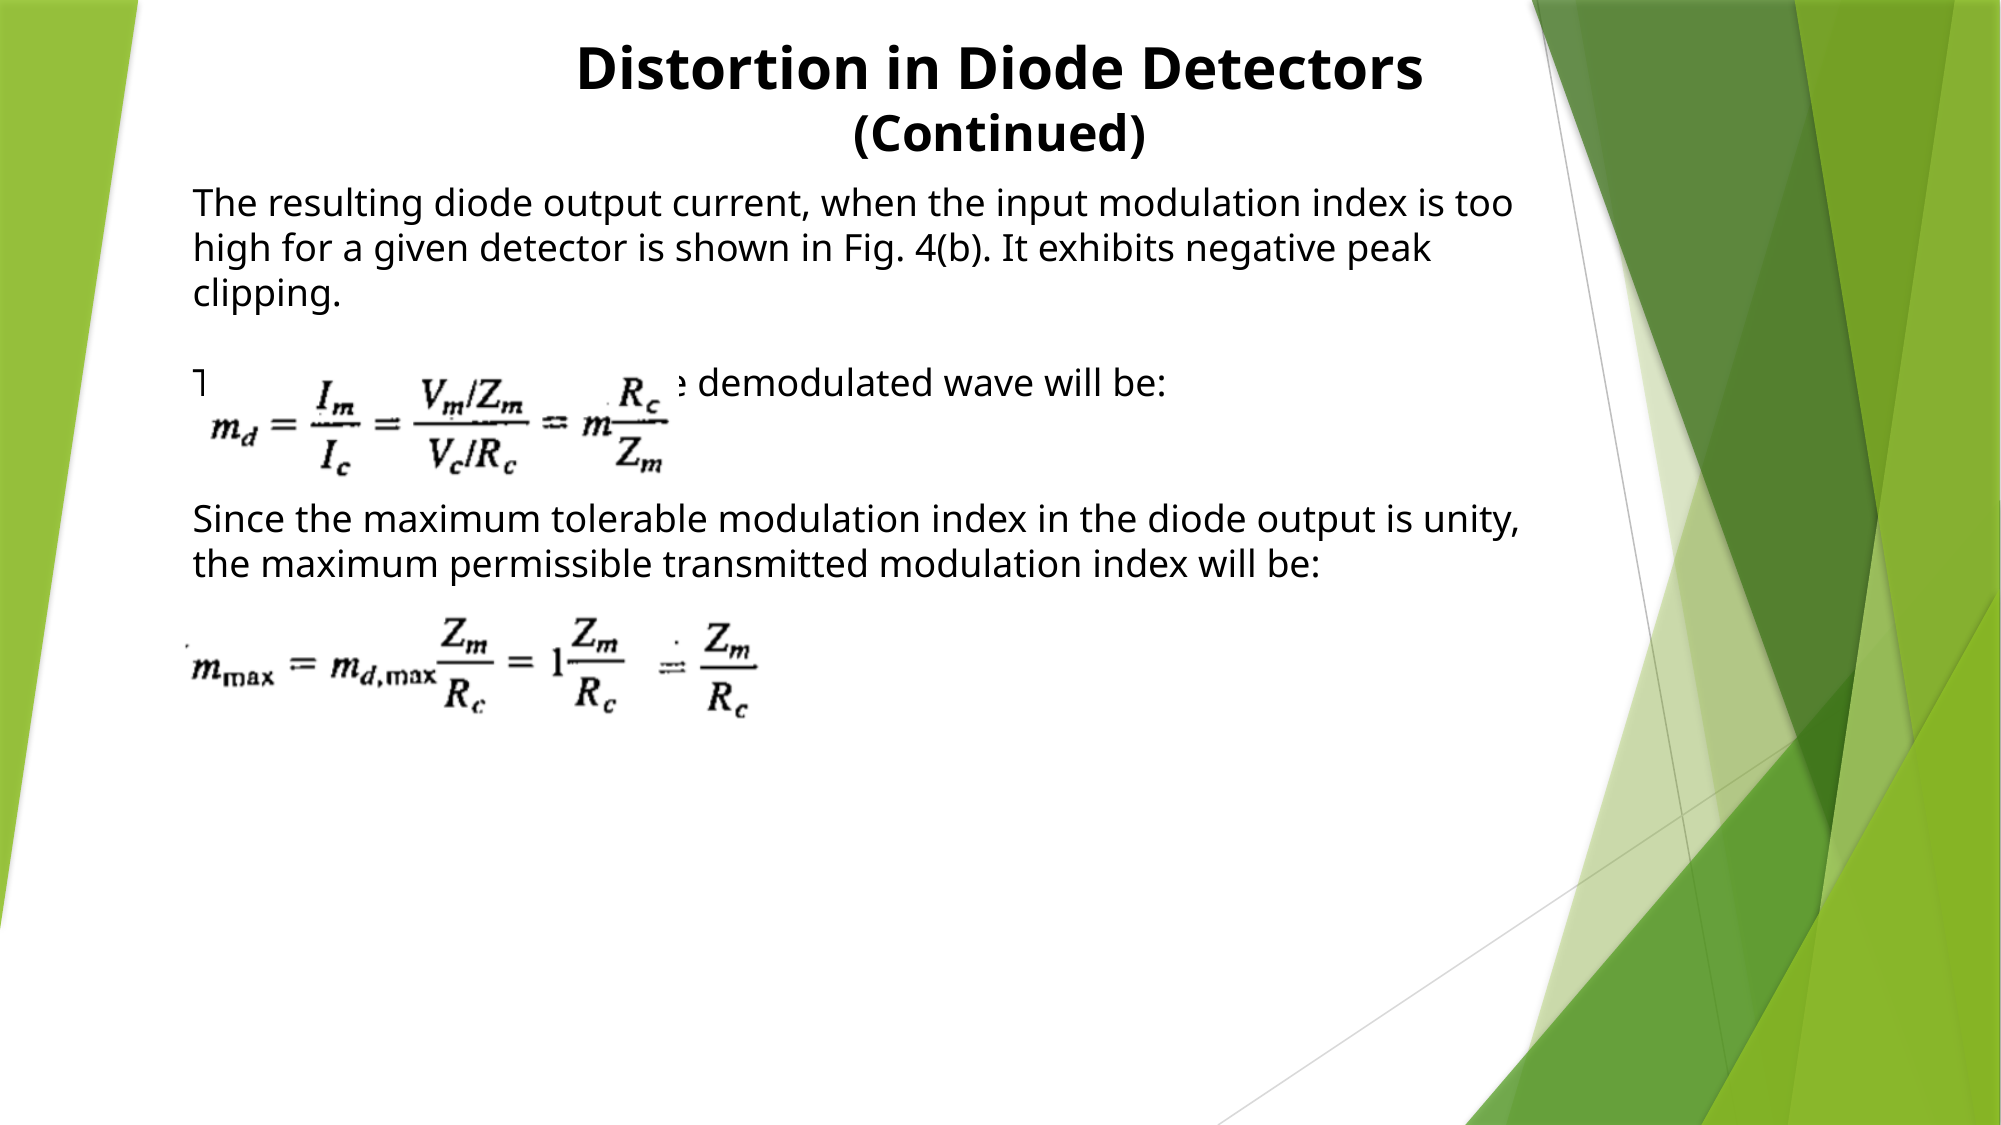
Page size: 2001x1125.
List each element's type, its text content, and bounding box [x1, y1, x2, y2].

text_box The resulting diode output current, when the input modulation index is too high for a given detector is shown in Fig. 4(b). It exhibits negative peak clipping. The modulation index in the demodulated wave will be: [177, 171, 1580, 456]
picture [204, 362, 680, 488]
text_box Since the maximum tolerable modulation index in the diode output is unity, the maximum permissible transmitted modulation index will be: [177, 487, 1580, 593]
title Distortion in Diode Detectors (Continued) [249, 23, 1750, 186]
picture [177, 611, 771, 727]
